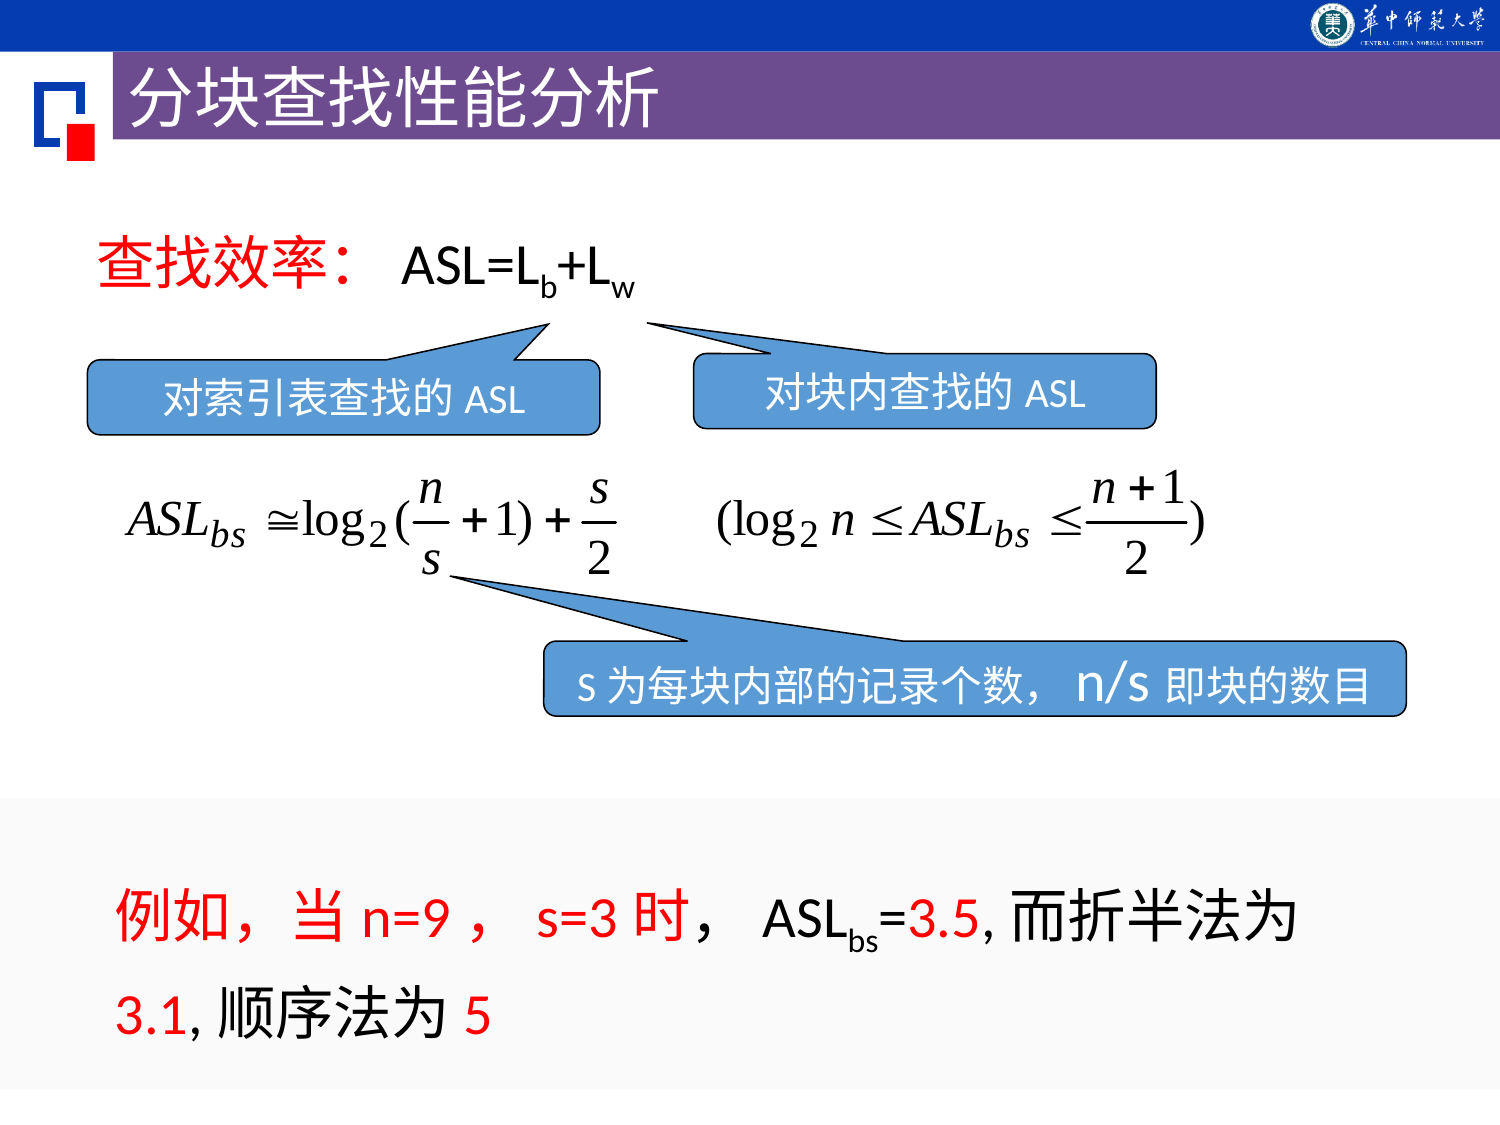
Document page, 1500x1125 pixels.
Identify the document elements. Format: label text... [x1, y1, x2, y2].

text_box [0, 798, 1500, 1089]
text_box 对索引表查找的ASL [87, 324, 600, 435]
text_box 查找效率：ASL=Lb+Lw [81, 218, 1344, 314]
text_box S为每块内部的记录个数，n/s即块的数目 [508, 592, 1407, 717]
text_box 分块查找性能分析 [112, 51, 1500, 140]
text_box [112, 451, 1219, 592]
picture [1310, 2, 1486, 48]
text_box 例如，当n=9，s=3时，ASLbs=3.5,而折半法为3.1,顺序法为5 [99, 851, 1400, 1054]
text_box 对块内查找的ASL [646, 322, 1157, 429]
